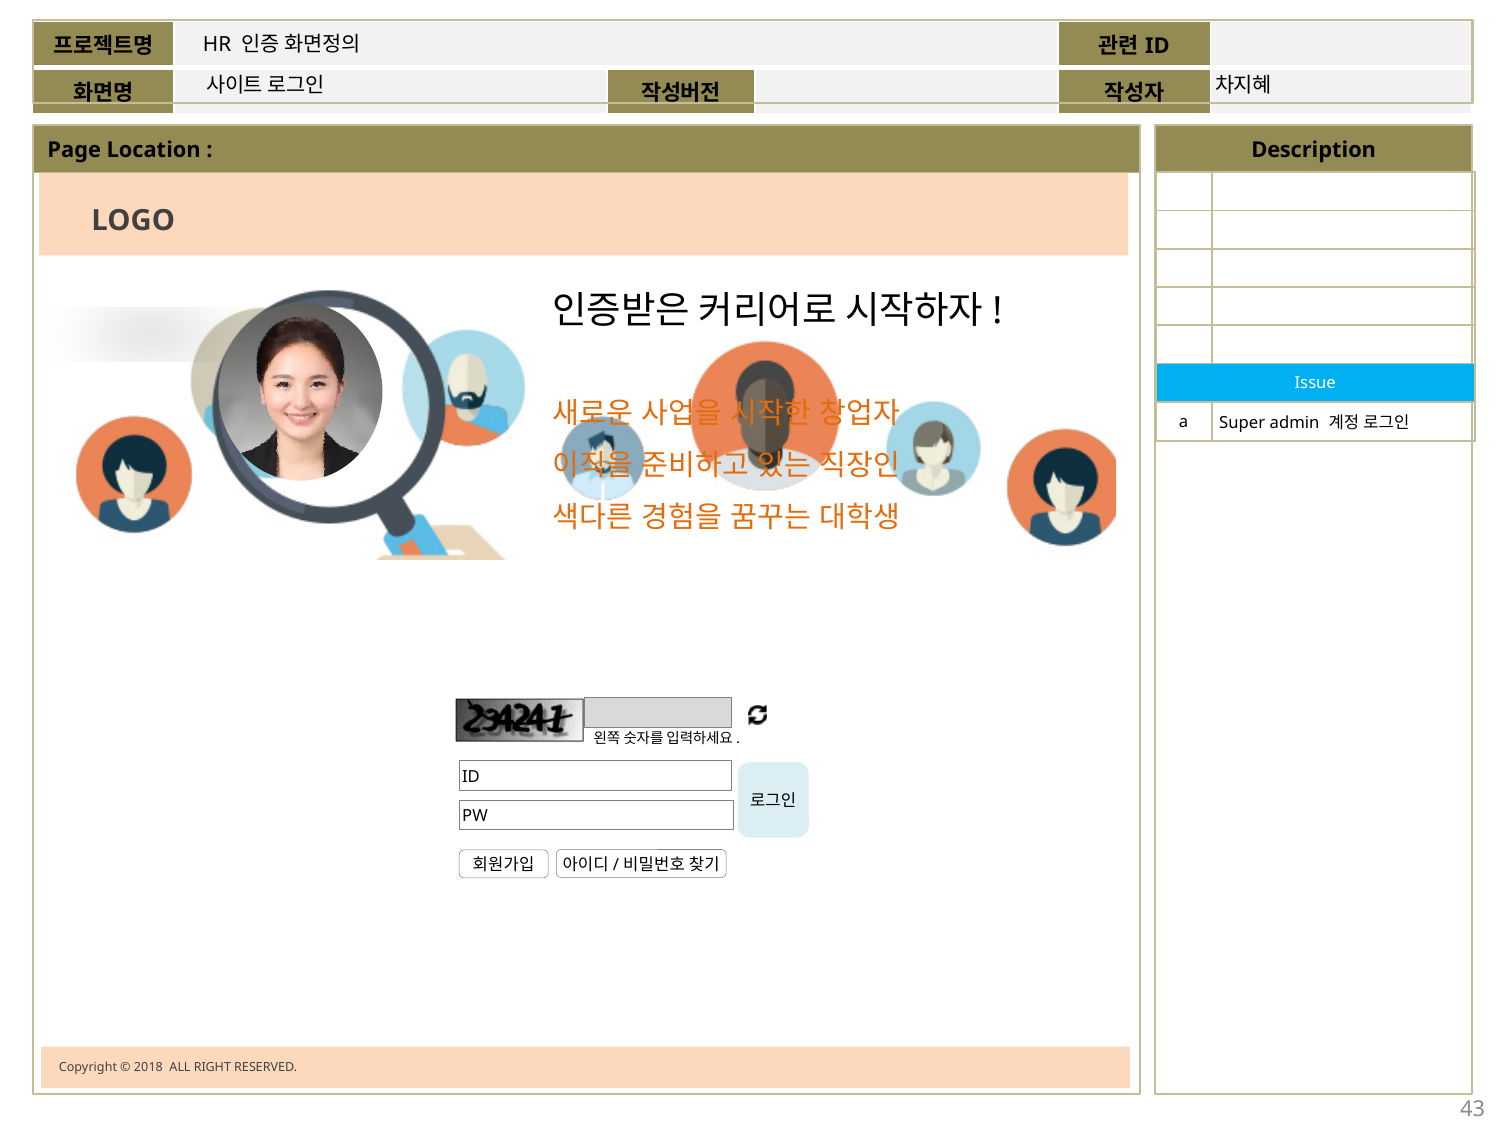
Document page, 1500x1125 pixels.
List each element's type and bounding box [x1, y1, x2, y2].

table_header [1213, 173, 1474, 210]
table_cell [1157, 326, 1211, 363]
table_cell [1157, 403, 1211, 440]
table_cell [1157, 211, 1211, 248]
picture [52, 263, 1117, 565]
text_box [187, 23, 376, 104]
table_cell [1213, 403, 1474, 440]
table_cell [1213, 326, 1474, 363]
picture [454, 697, 585, 744]
text_box [459, 849, 549, 878]
text_box [459, 760, 732, 791]
table_cell [1213, 211, 1474, 248]
table_cell [1213, 288, 1474, 324]
table_cell [1157, 250, 1211, 286]
text_box [37, 171, 1130, 258]
text_box [737, 762, 809, 838]
text_box [556, 849, 727, 878]
table_cell [1213, 250, 1474, 286]
text_box [39, 1045, 1132, 1090]
table_cell [1157, 288, 1211, 324]
picture [737, 697, 775, 730]
text_box [459, 800, 734, 830]
slide_number [1427, 1078, 1500, 1125]
text_box [1199, 63, 1288, 104]
table_header [1157, 173, 1211, 210]
table_cell [1157, 364, 1474, 401]
text_box [578, 697, 756, 755]
